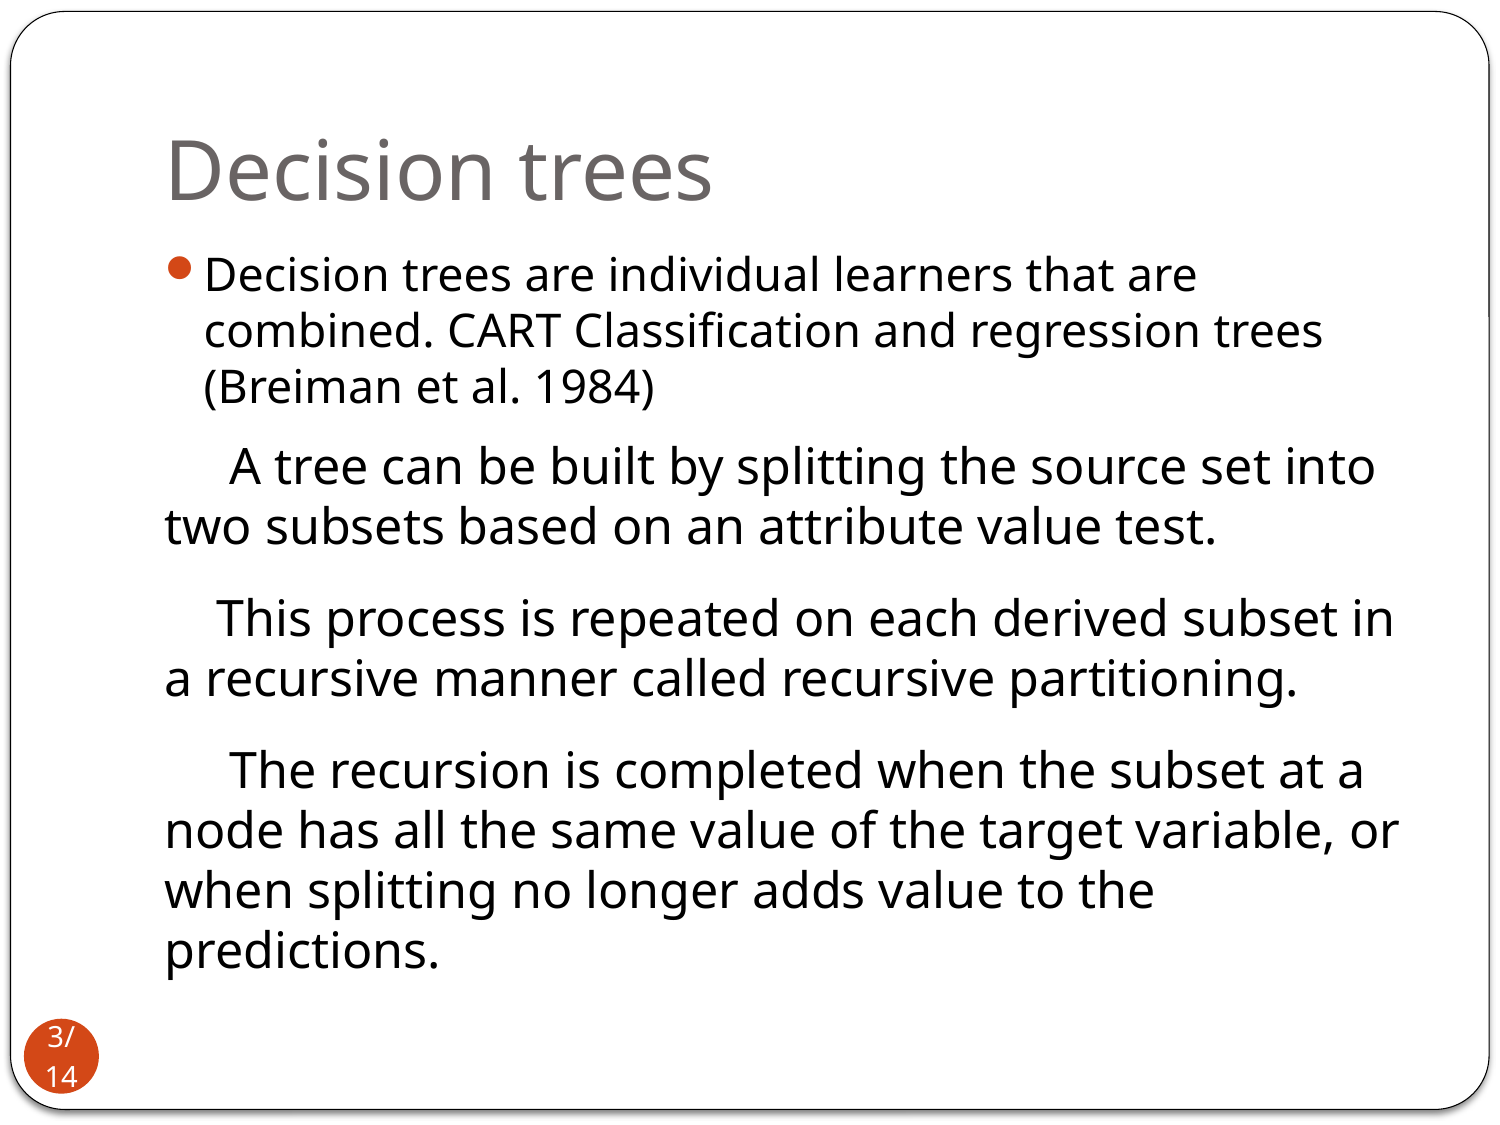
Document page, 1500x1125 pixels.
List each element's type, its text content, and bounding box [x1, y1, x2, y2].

title Decision trees [150, 45, 1425, 233]
slide_number 3/14 [23, 1018, 99, 1094]
list Decision trees are individual learners that are combined. CART Classification and regression trees (Breiman et al. 1984) A tree can be built by splitting the source set into two subsets based on an attribute value test. This process is repeated on each derived subset in a recursive manner called recursive partitioning. The recursion is completed when the subset at a node has all the same value of the target variable, or when splitting no longer adds value to the predictions. [150, 237, 1425, 988]
